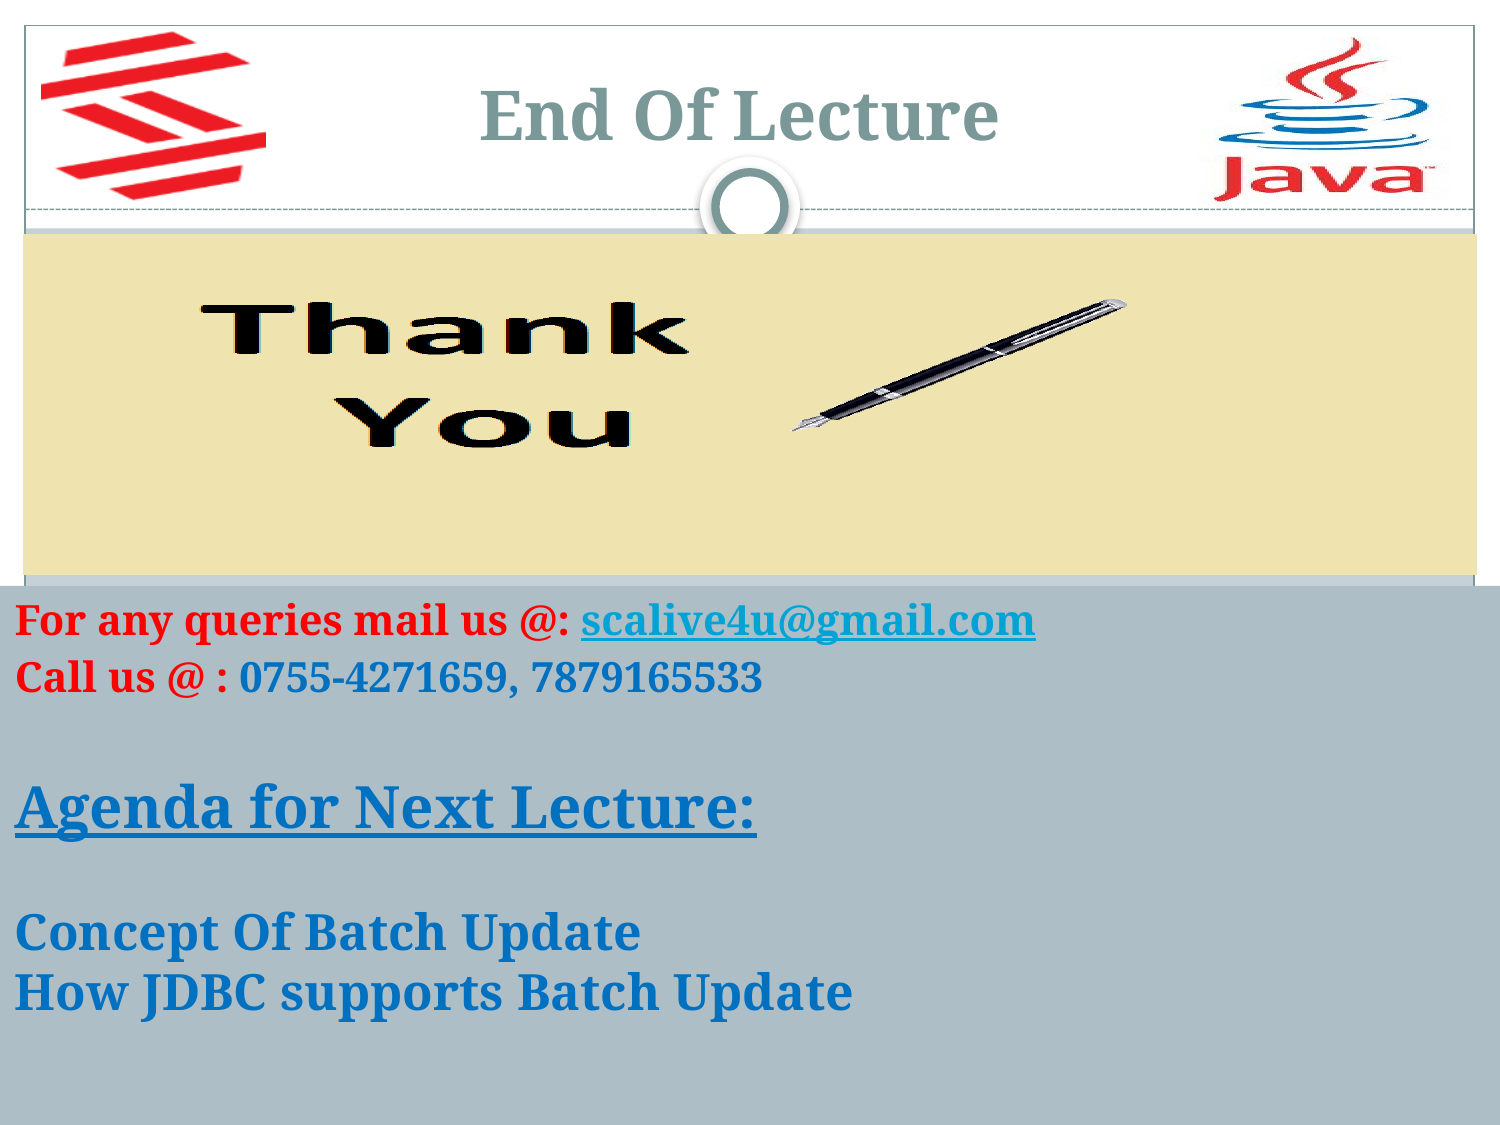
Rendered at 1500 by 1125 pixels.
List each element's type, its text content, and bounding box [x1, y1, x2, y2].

picture [40, 30, 266, 209]
picture [1163, 30, 1471, 209]
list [23, 234, 1477, 575]
text_box For any queries mail us @: scalive4u@gmail.com Call us @ : 0755-4271659, 7879165533 Agenda for Next Lecture: Concept Of Batch Update How JDBC supports Batch Update [0, 585, 1500, 1125]
title End Of Lecture [272, 37, 1157, 162]
